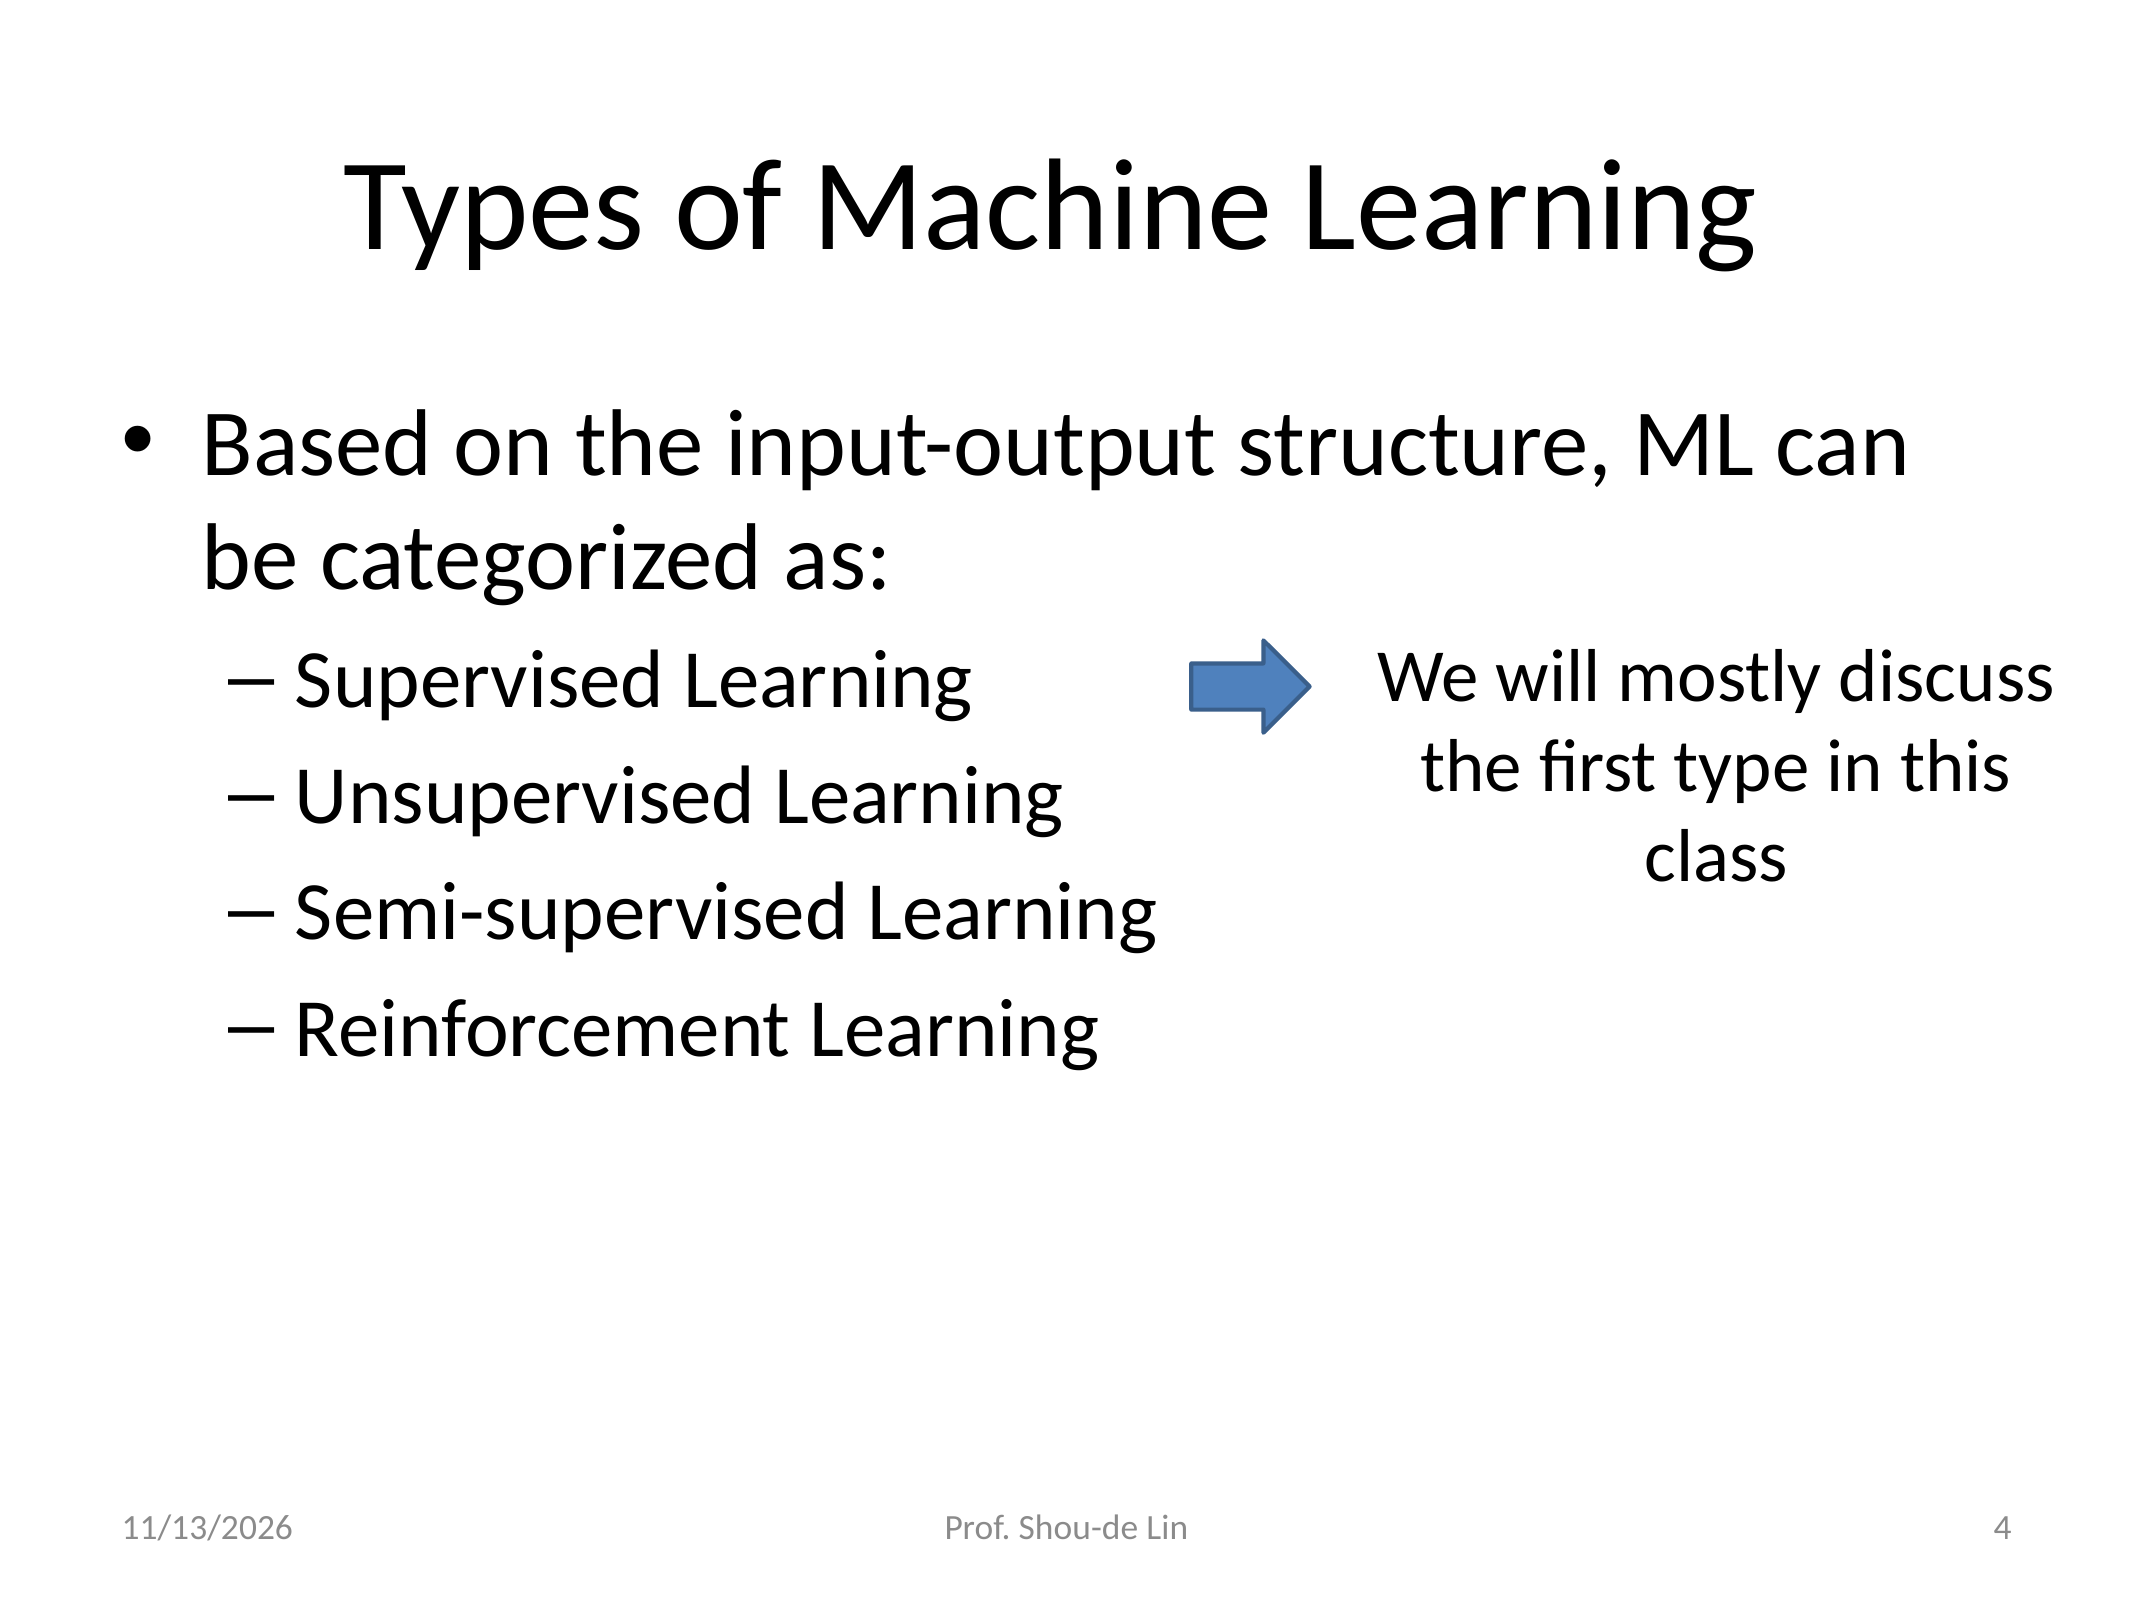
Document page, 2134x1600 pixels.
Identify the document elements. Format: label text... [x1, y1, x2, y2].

list Based on the input-output structure, ML can be categorized as: Supervised Learning Unsupervised Learning Semi-supervised Learning Reinforcement Learning [106, 373, 2027, 1430]
title Types of Machine Learning [106, 64, 2027, 331]
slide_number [106, 1482, 605, 1569]
slide_number 4 [1528, 1482, 2027, 1569]
text_box [1189, 638, 1312, 735]
text_box We will mostly discuss the first type in this class [1358, 619, 2074, 905]
footer Prof. Shou-de Lin [728, 1482, 1405, 1569]
